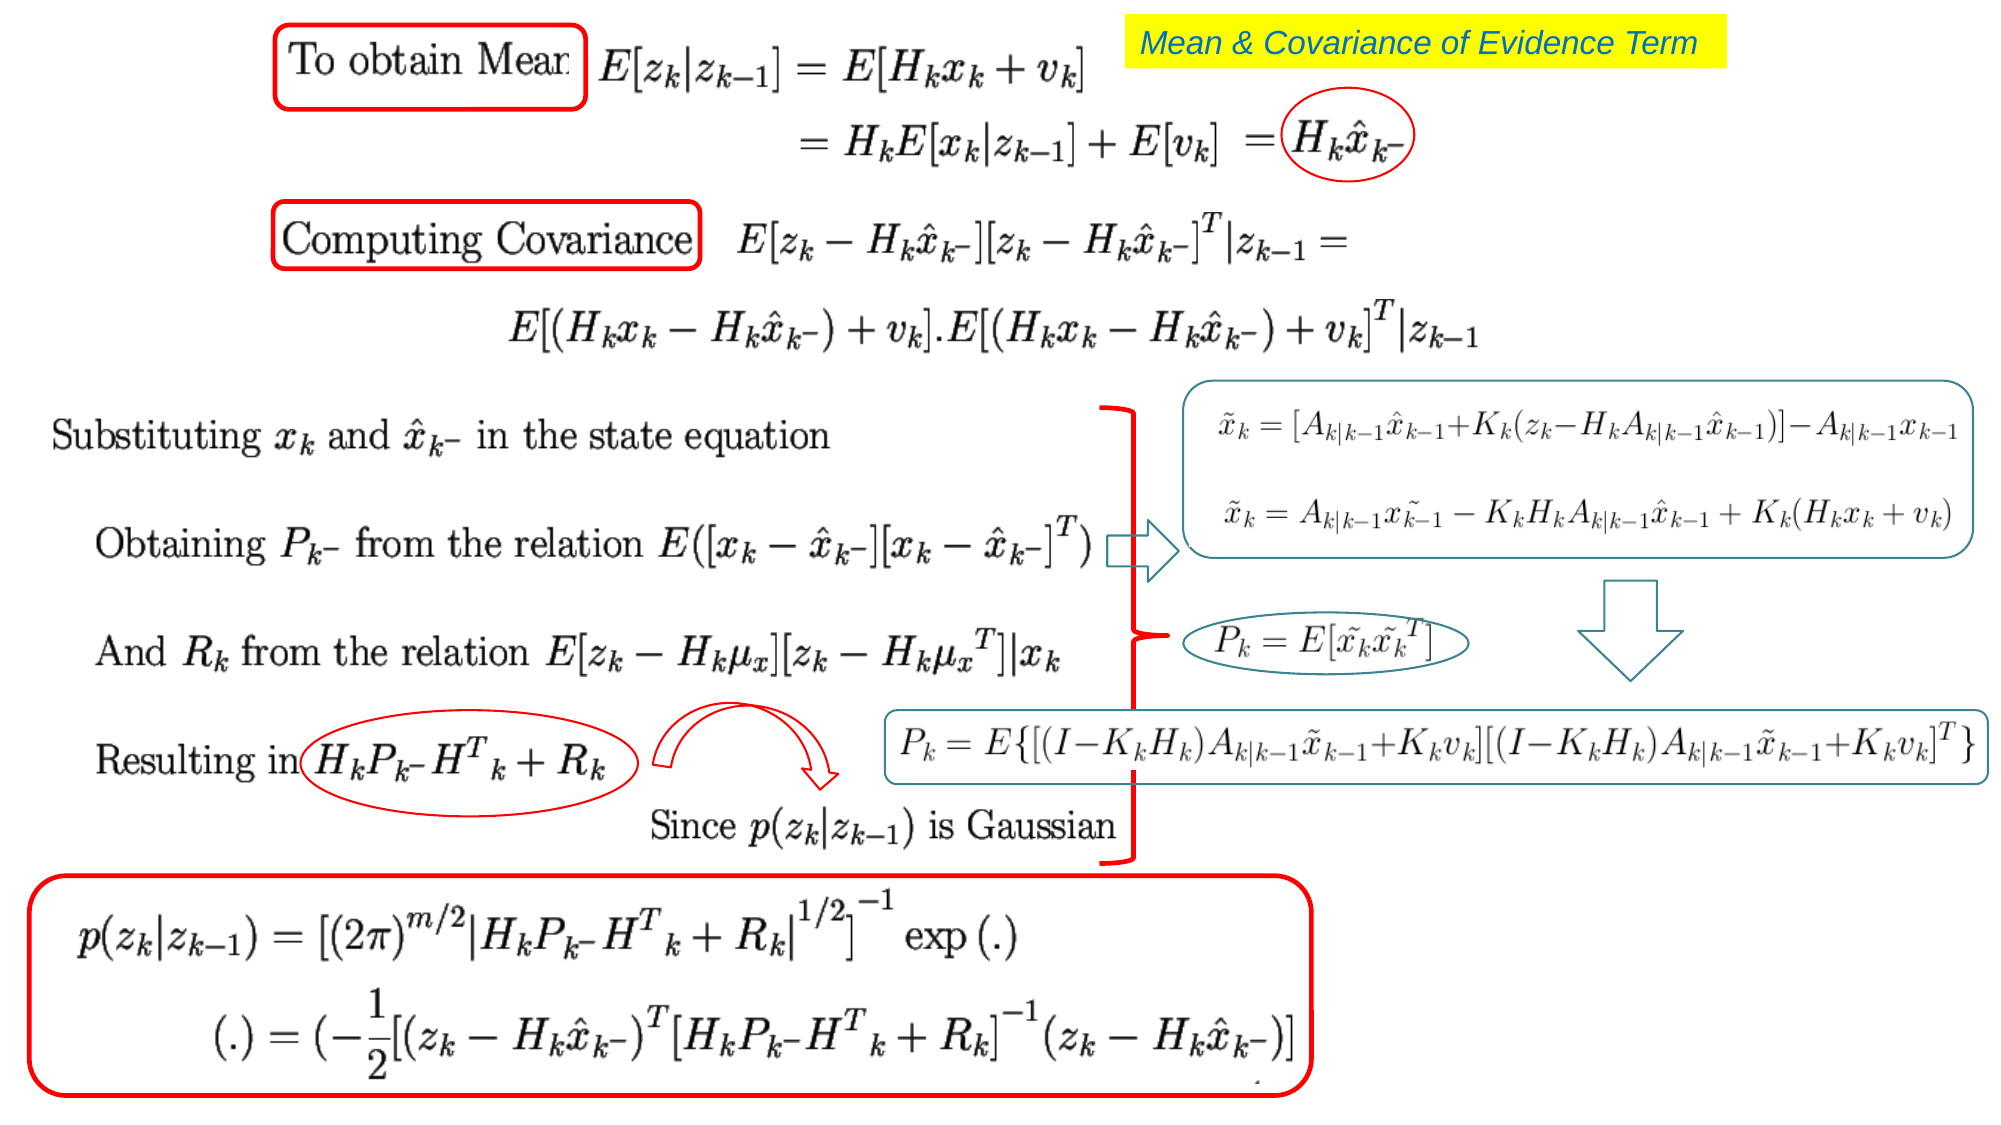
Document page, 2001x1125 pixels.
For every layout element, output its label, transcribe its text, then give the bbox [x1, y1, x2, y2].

text_box [1182, 628, 1198, 659]
text_box [1099, 406, 1169, 709]
text_box [1293, 86, 1403, 106]
text_box Mean & Covariance of Evidence Term [1125, 13, 1727, 69]
text_box [1100, 774, 1989, 786]
text_box [1182, 379, 1975, 559]
text_box [1106, 519, 1180, 583]
picture [42, 407, 1989, 790]
picture [782, 106, 1416, 179]
text_box [1313, 176, 1382, 183]
picture [625, 797, 1126, 851]
picture [1188, 389, 1958, 456]
text_box [273, 23, 583, 111]
picture [1188, 476, 1958, 547]
text_box [272, 200, 702, 270]
text_box [28, 874, 1313, 1097]
text_box [1454, 628, 1470, 659]
picture [67, 882, 1302, 1084]
text_box [321, 790, 618, 818]
picture [1198, 609, 1454, 679]
picture [499, 299, 1488, 370]
text_box [1577, 579, 1685, 682]
picture [287, 29, 1100, 107]
picture [279, 212, 701, 268]
text_box [1099, 786, 1135, 865]
picture [737, 212, 1357, 275]
